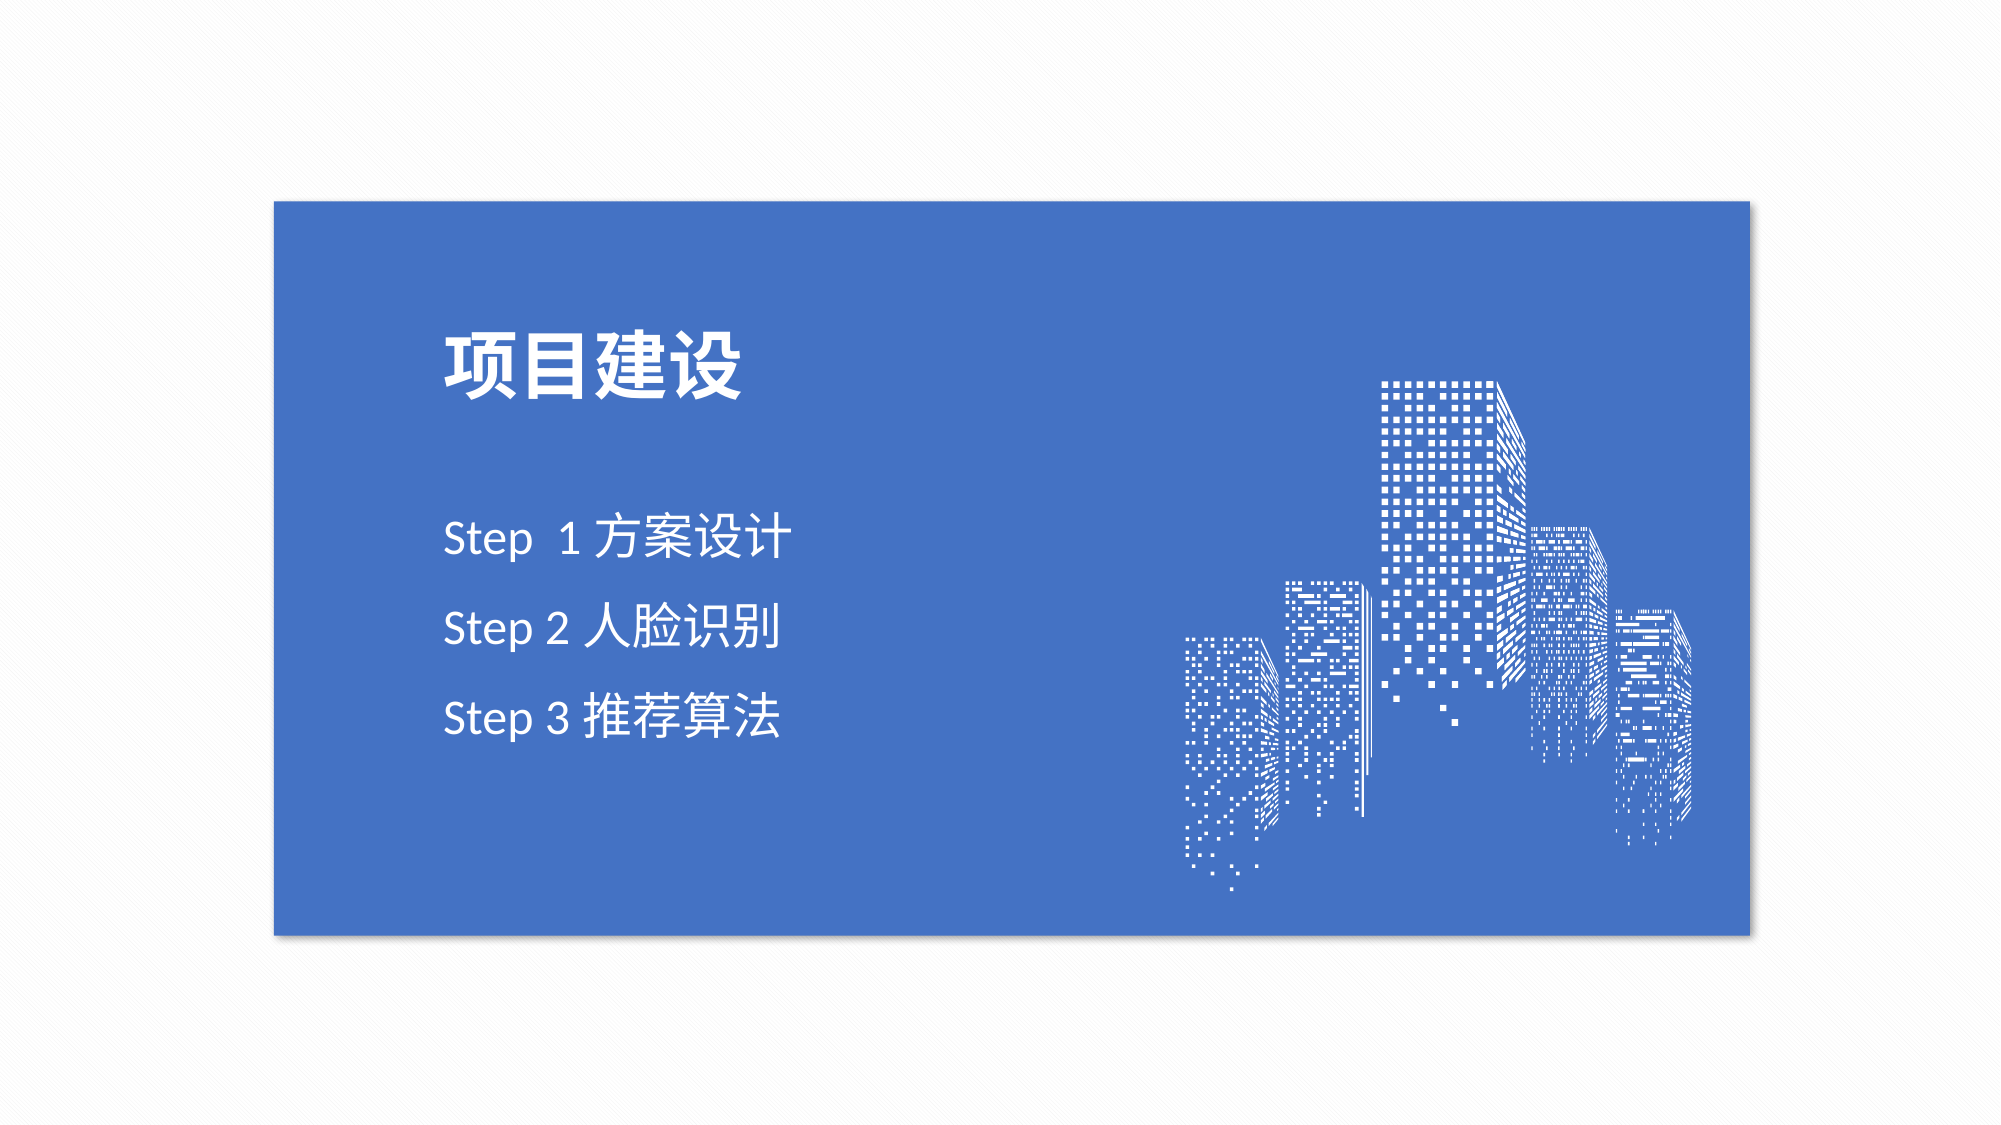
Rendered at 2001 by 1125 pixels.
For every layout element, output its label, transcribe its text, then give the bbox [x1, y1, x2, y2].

text_box [273, 200, 1751, 937]
text_box Step 1方案设计 Step 2人脸识别 Step 3推荐算法 [428, 466, 912, 842]
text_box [1185, 381, 1692, 892]
text_box 项目建设 [428, 310, 826, 416]
